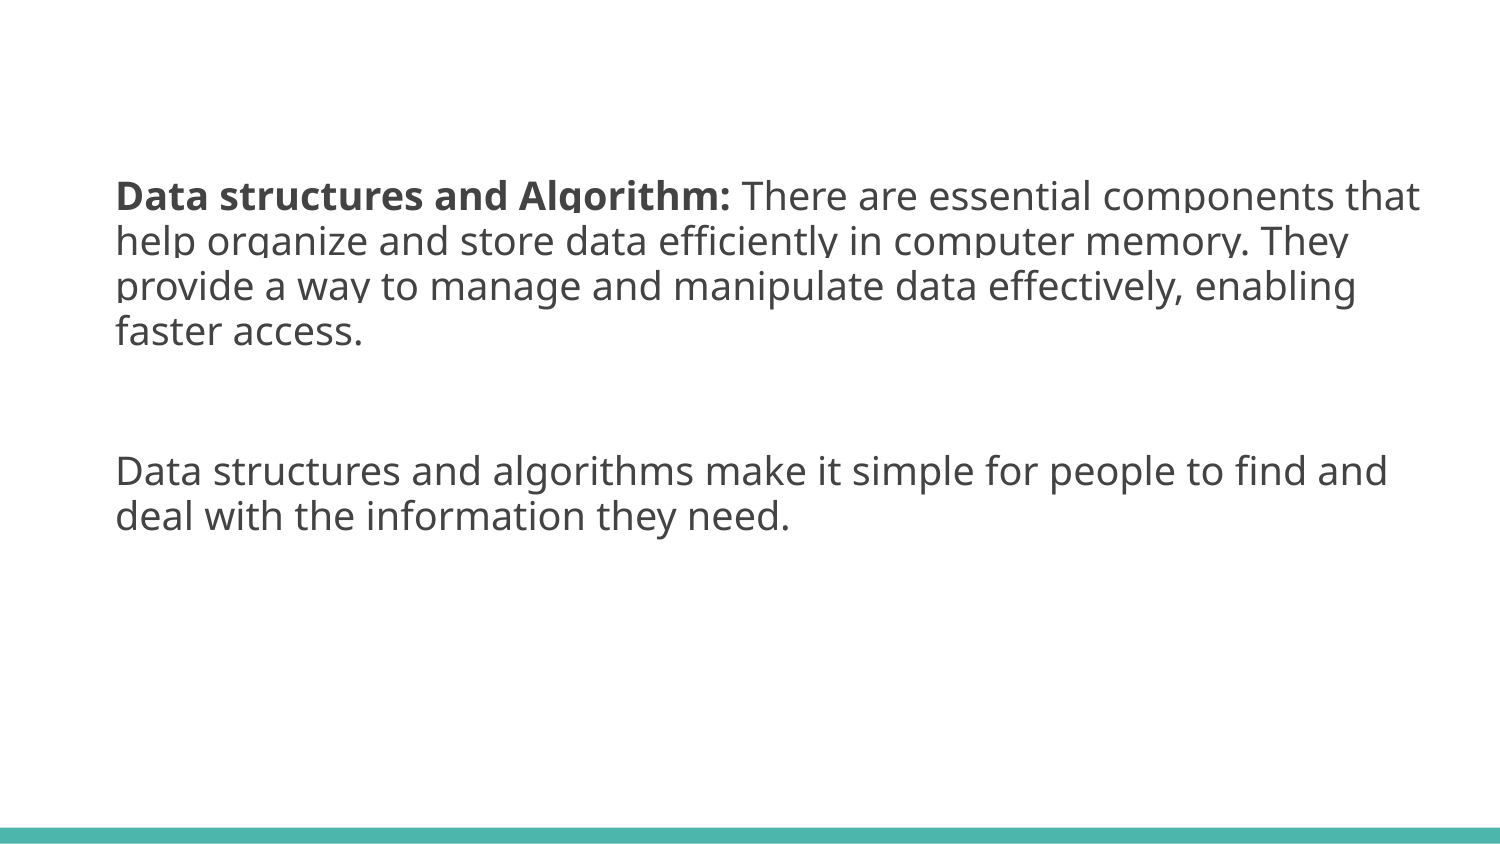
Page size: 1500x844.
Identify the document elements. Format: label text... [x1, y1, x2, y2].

list Data structures and Algorithm: There are essential components that help organize and store data efficiently in computer memory. They provide a way to manage and manipulate data effectively, enabling faster access. Data structures and algorithms make it simple for people to find and deal with the information they need. [25, 159, 1442, 698]
